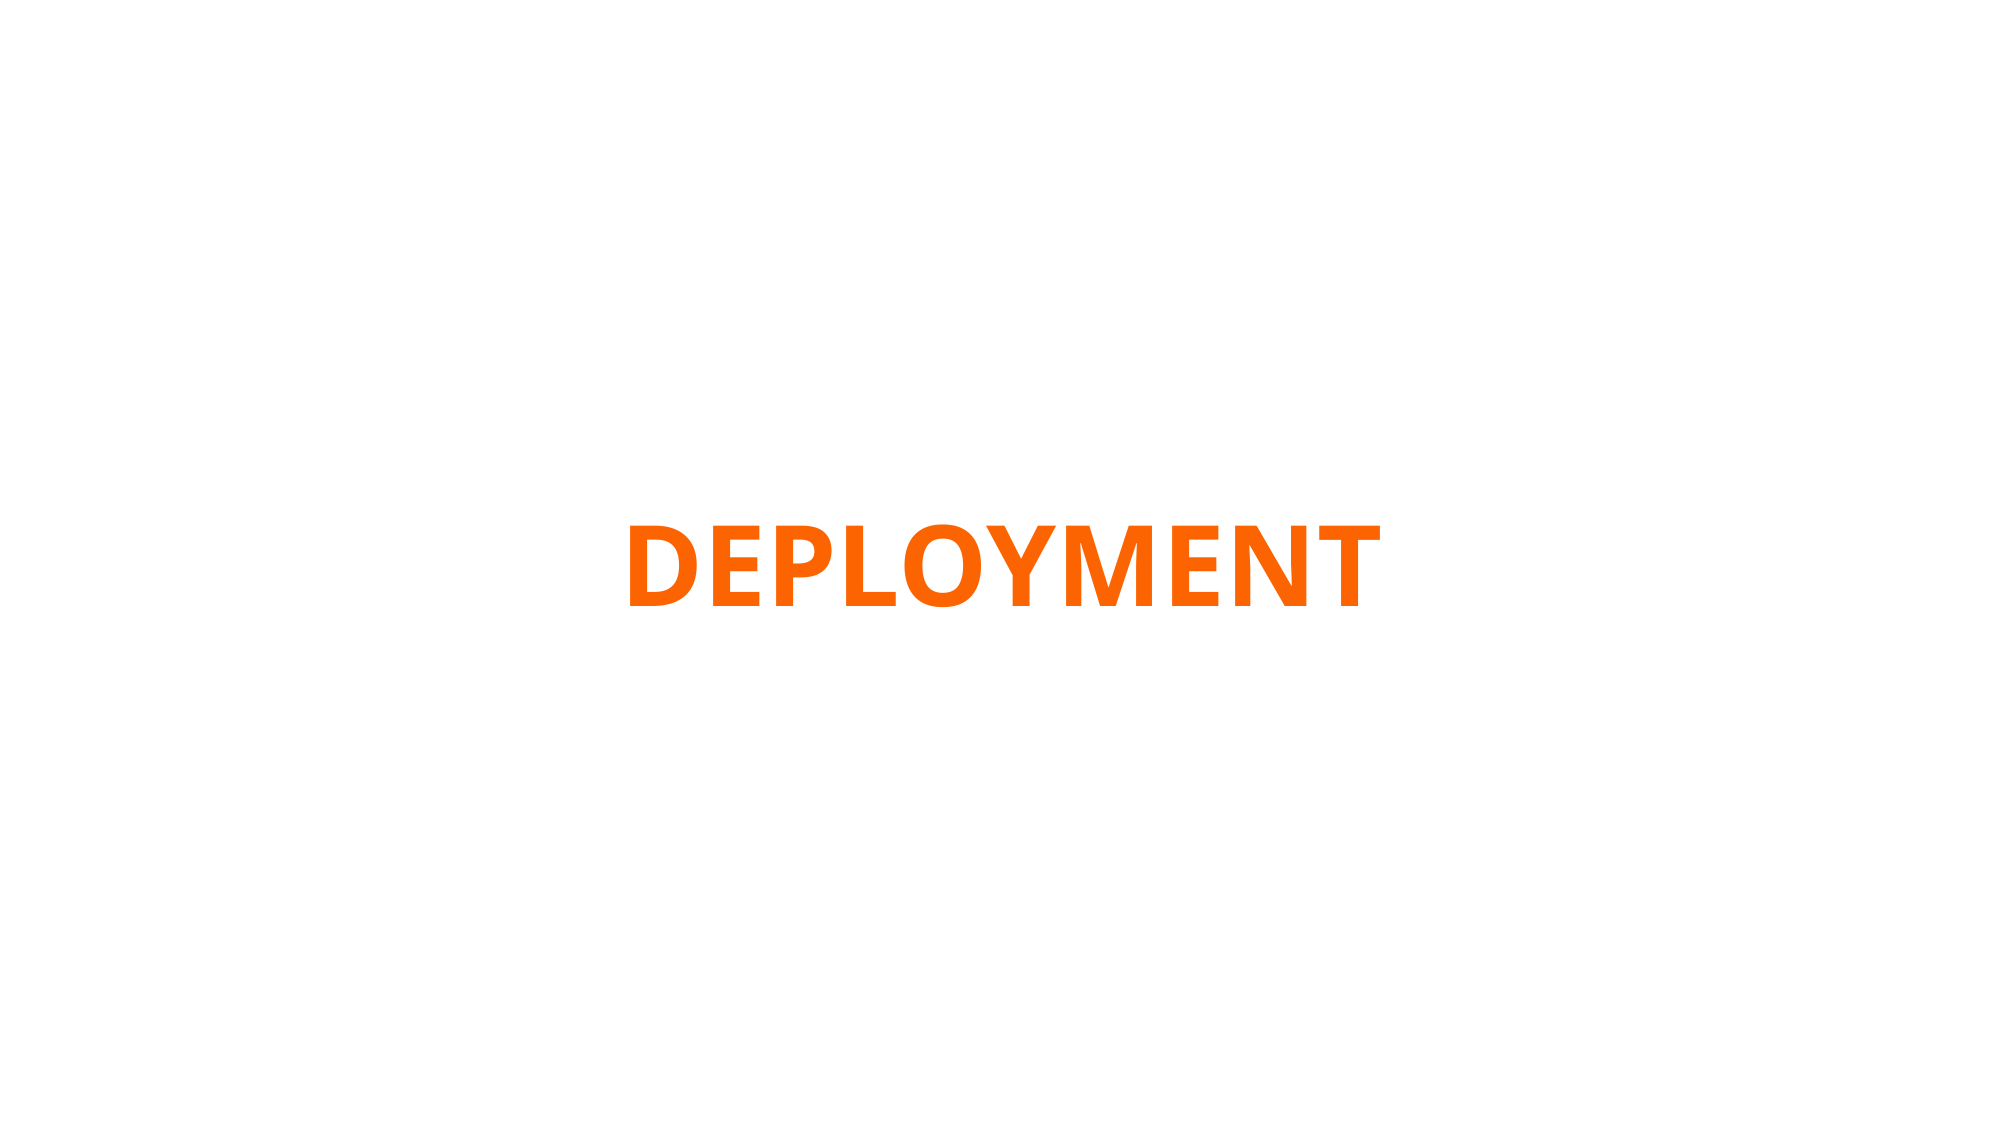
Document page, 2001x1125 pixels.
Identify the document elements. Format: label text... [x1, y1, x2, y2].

text_box DEPLOYMENT [95, 486, 1907, 637]
